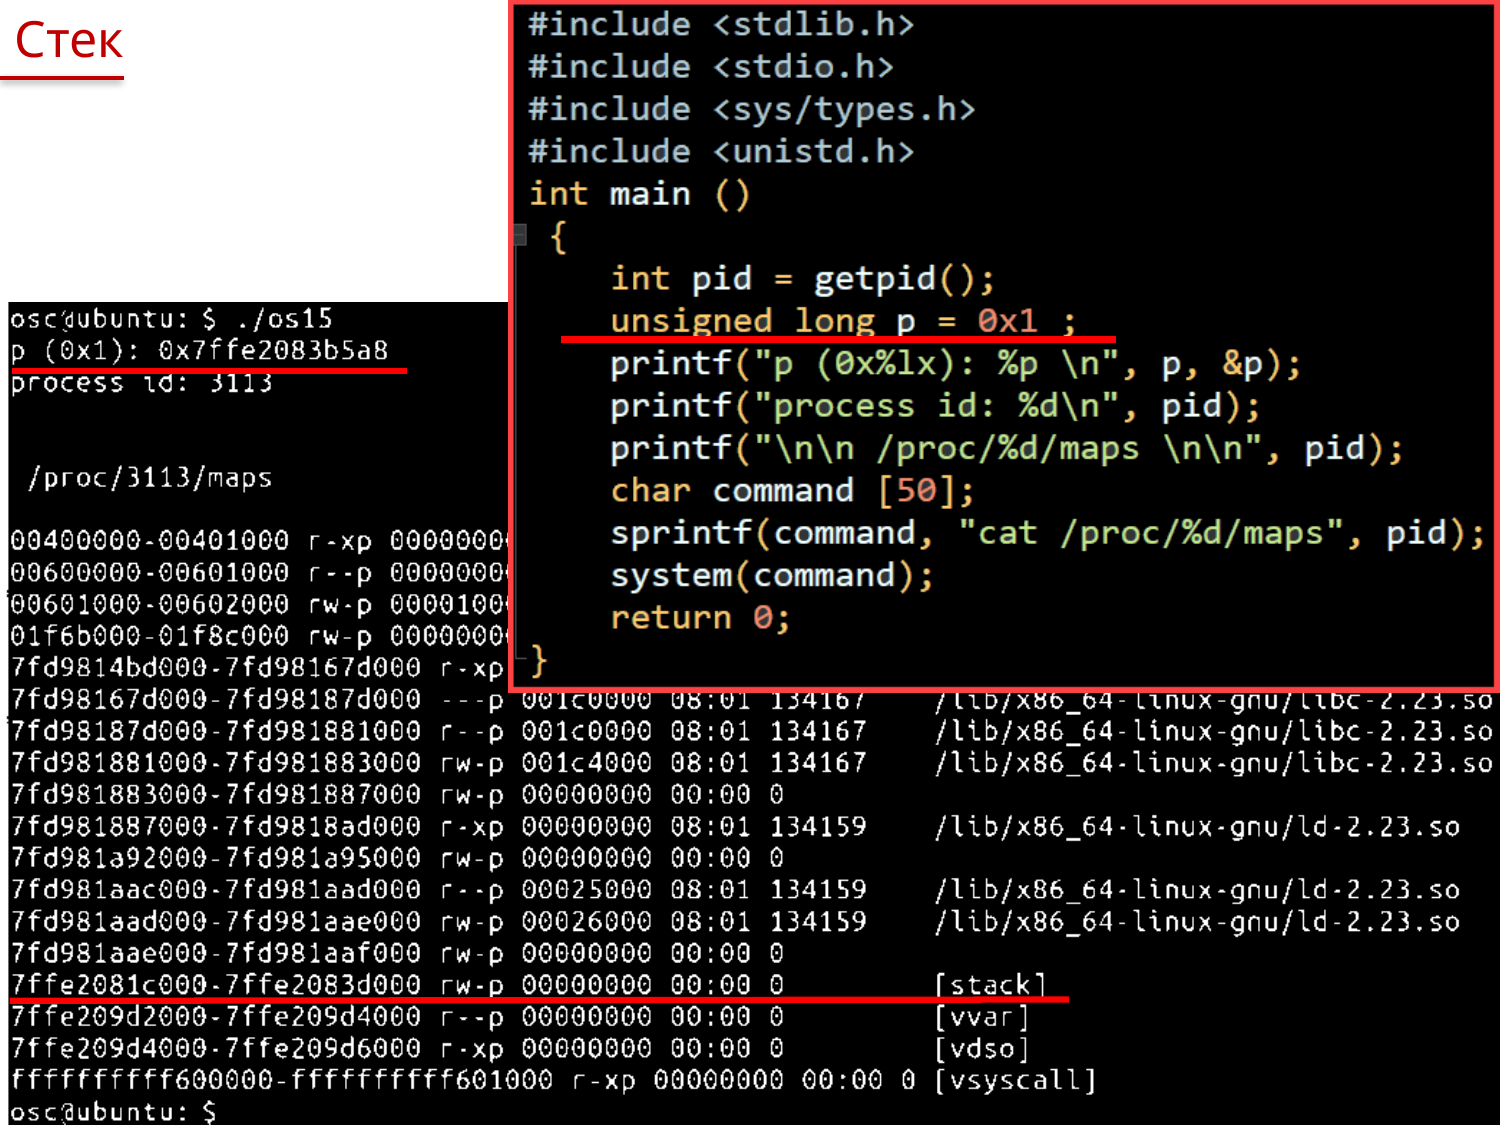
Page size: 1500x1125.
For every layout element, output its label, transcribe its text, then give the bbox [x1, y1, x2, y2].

text_box Стек [0, 0, 506, 75]
picture [0, 0, 1500, 1125]
